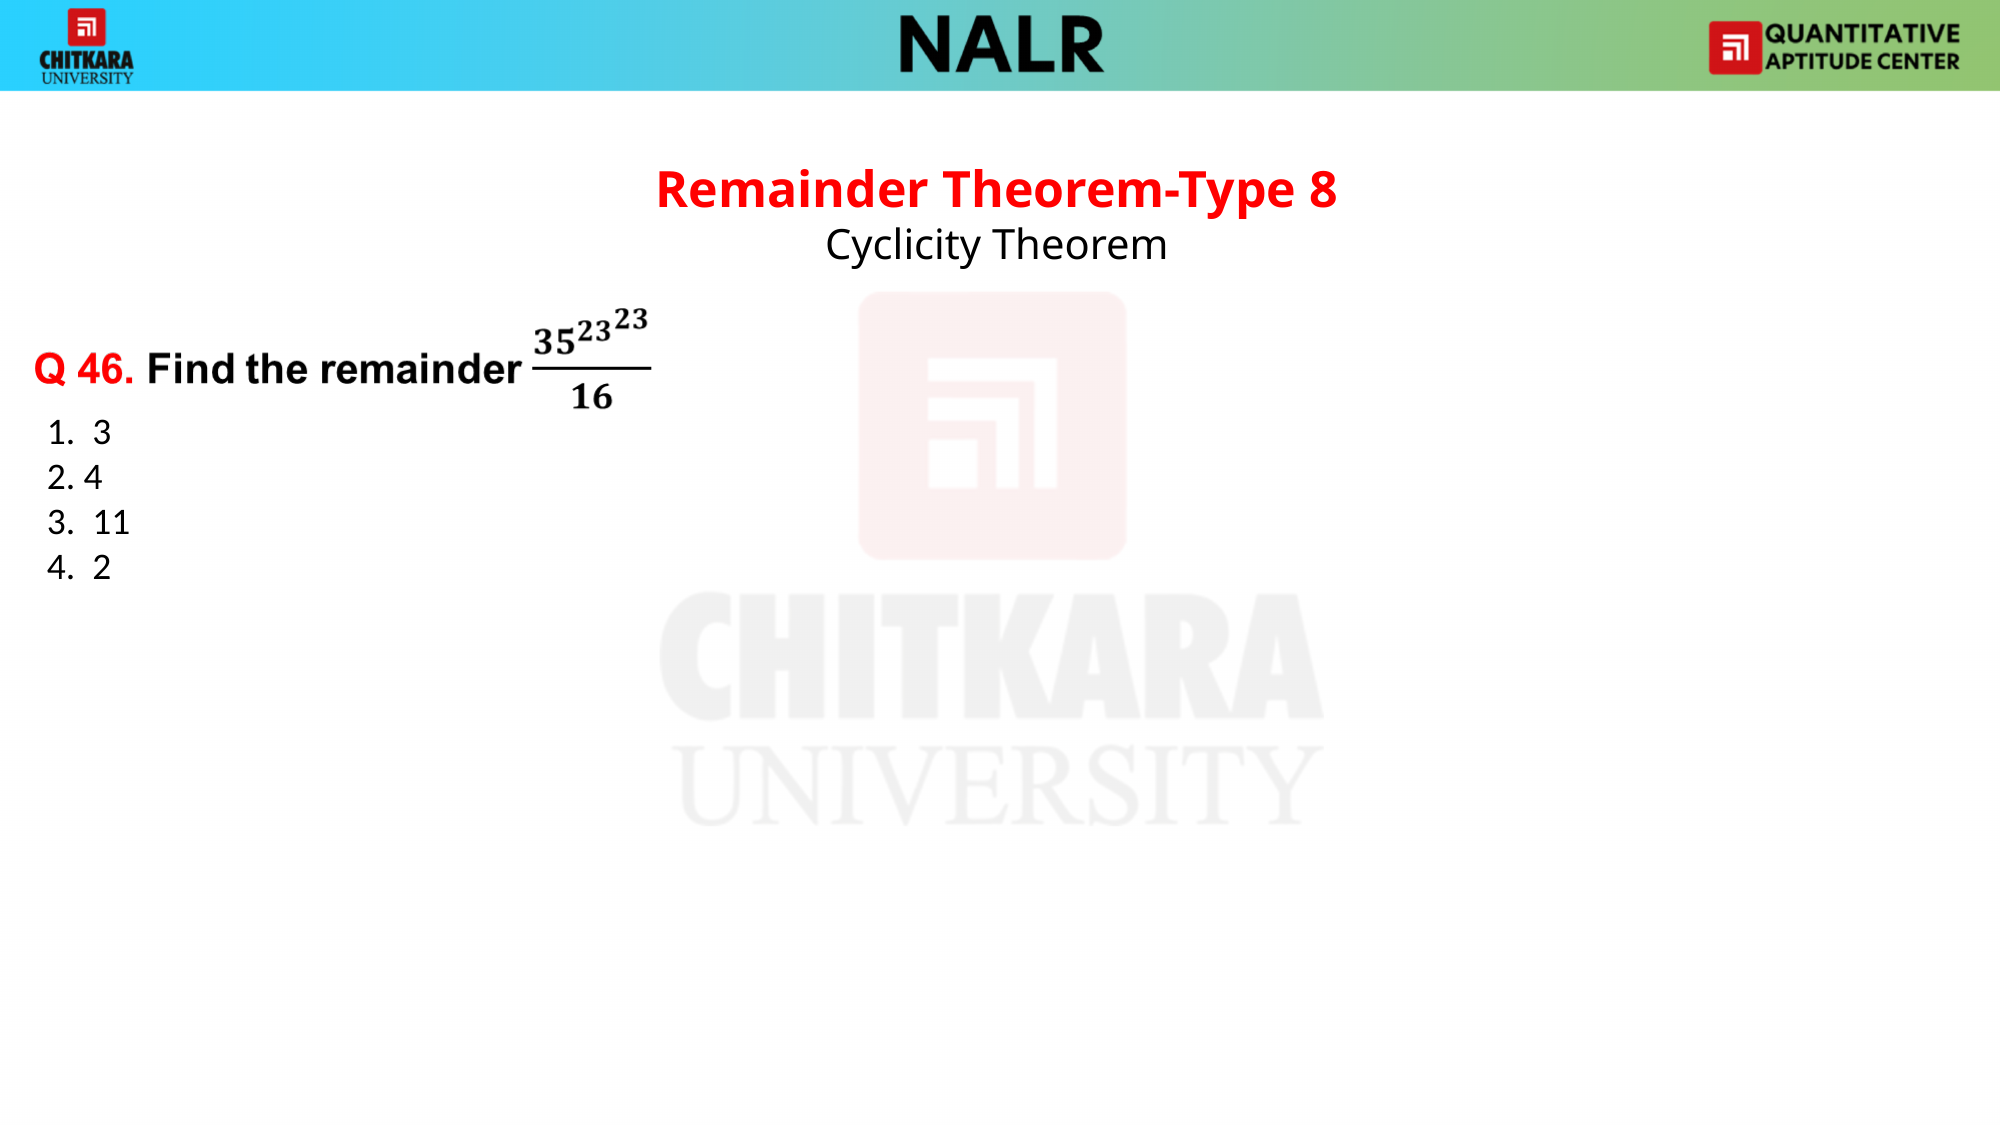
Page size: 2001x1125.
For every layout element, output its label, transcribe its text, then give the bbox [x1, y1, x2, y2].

text_box [18, 293, 2000, 482]
text_box Remainder Theorem-Type 8 Cyclicity Theorem [139, 150, 1855, 276]
picture [0, 0, 2000, 1125]
text_box 1. 3 2. 4 3. 11 4. 2 [31, 399, 1032, 595]
